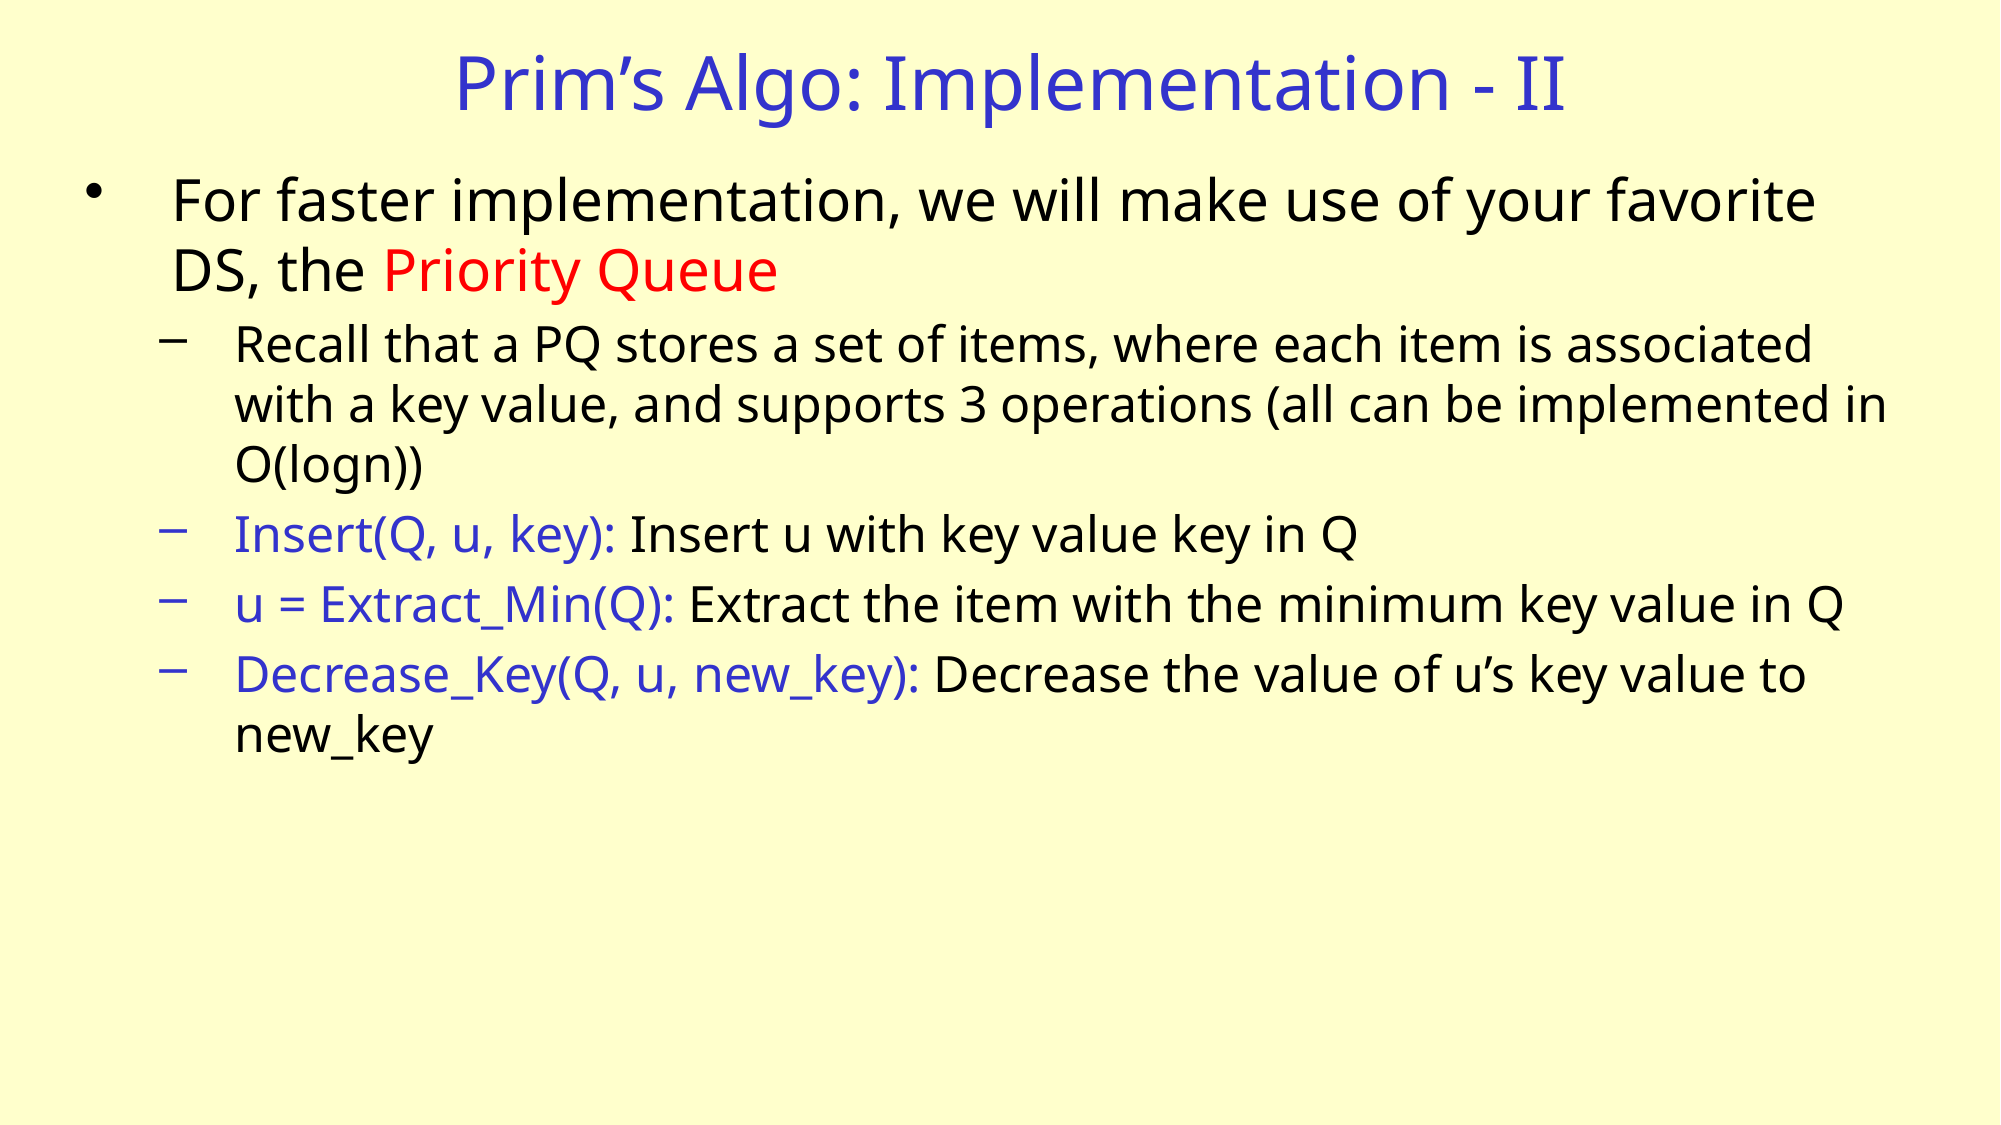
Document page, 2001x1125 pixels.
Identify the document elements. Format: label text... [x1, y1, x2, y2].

list For faster implementation, we will make use of your favorite DS, the Priority Queue Recall that a PQ stores a set of items, where each item is associated with a key value, and supports 3 operations (all can be implemented in O(logn)) Insert(Q, u, key): Insert u with key value key in Q u = Extract_Min(Q): Extract the item with the minimum key value in Q Decrease_Key(Q, u, new_key): Decrease the value of u’s key value to new_key [69, 155, 1928, 1087]
title Prim’s Algo: Implementation - II [295, 23, 1727, 138]
